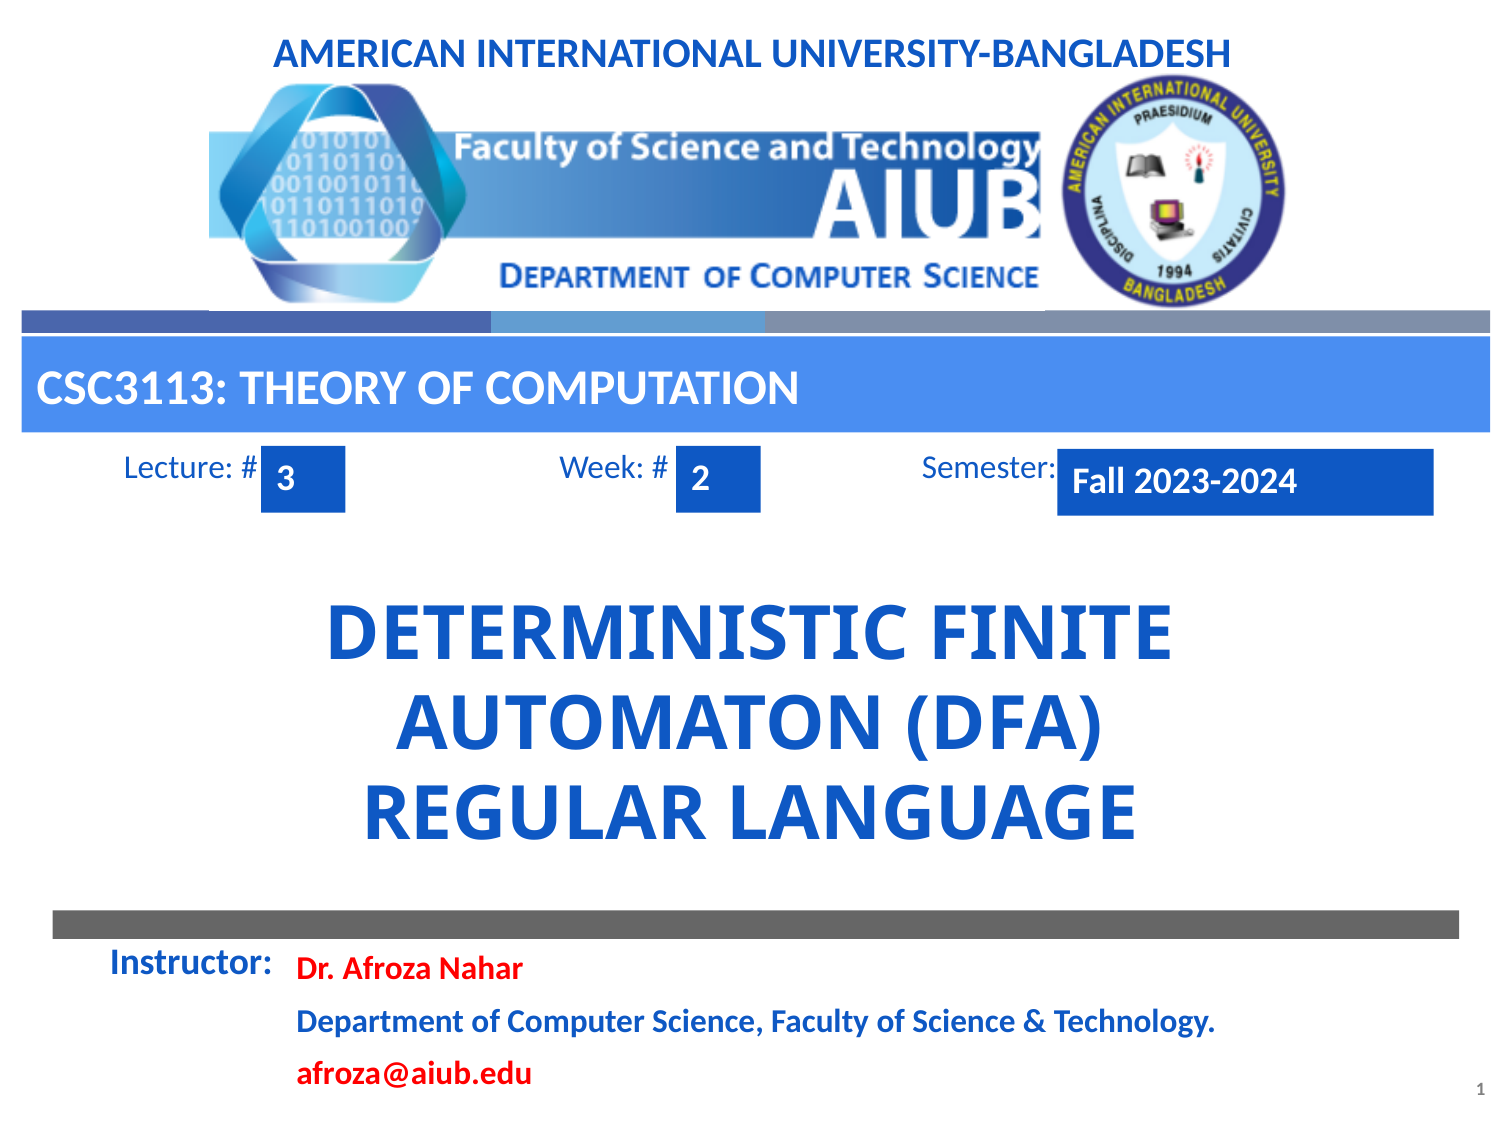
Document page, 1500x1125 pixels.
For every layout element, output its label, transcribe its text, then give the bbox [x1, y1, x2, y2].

picture [209, 71, 1045, 311]
list CSC3113: Theory of Computation [21, 336, 1491, 433]
list Dr. Afroza Nahar Department of Computer Science, Faculty of Science & Technology. afroza@aiub.edu [281, 938, 1434, 1105]
list 3 [261, 445, 346, 513]
title Deterministic Finite Automaton (DFA) Regular Language [123, 545, 1377, 895]
list Fall 2023-2024 [1057, 448, 1434, 516]
list 2 [676, 445, 761, 513]
picture [1057, 69, 1291, 314]
